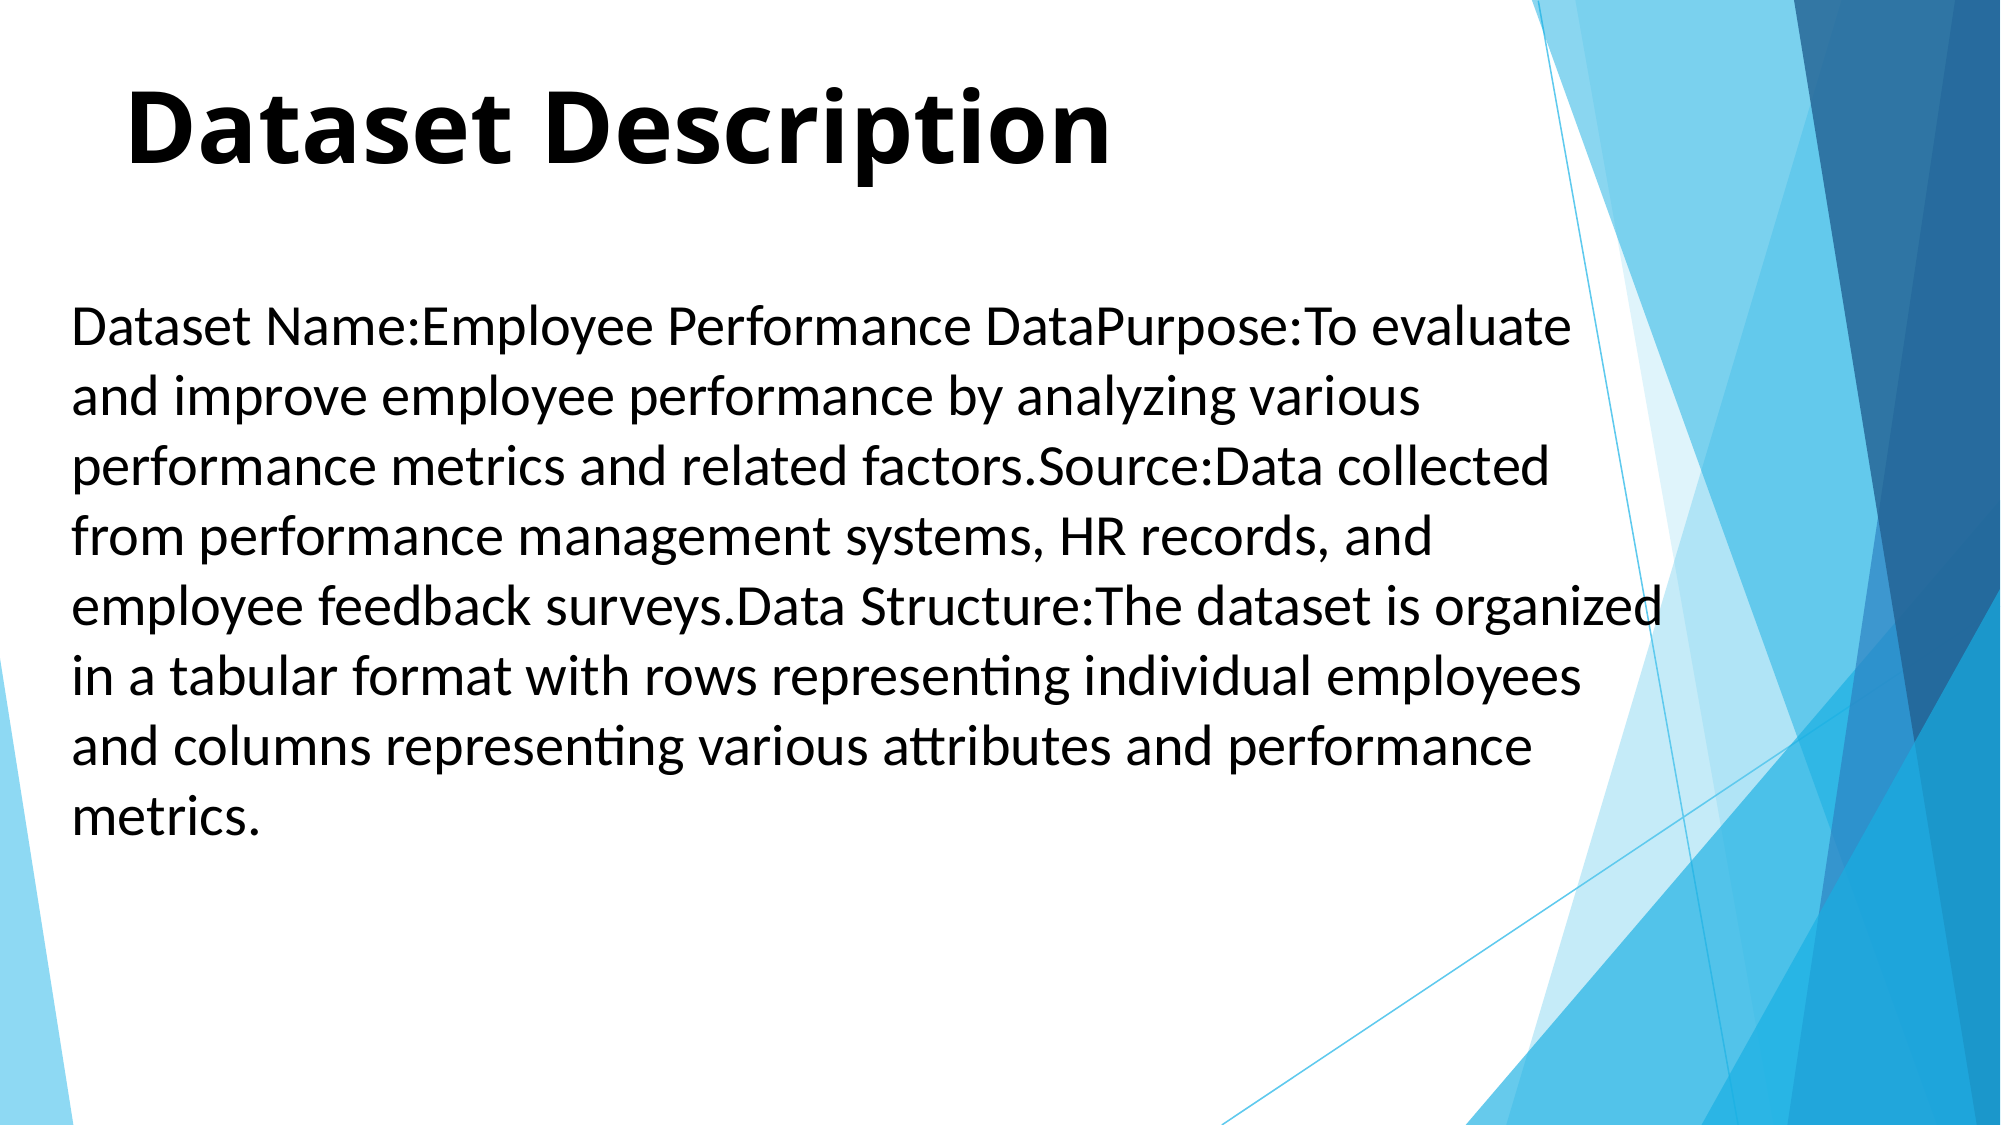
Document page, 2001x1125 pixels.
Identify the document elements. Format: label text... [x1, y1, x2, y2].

title Dataset Description [123, 63, 1877, 182]
text_box Dataset Name:Employee Performance DataPurpose:To evaluate and improve employee performance by analyzing various performance metrics and related factors.Source:Data collected from performance management systems, HR records, and employee feedback surveys.Data Structure:The dataset is organized in a tabular format with rows representing individual employees and columns representing various attributes and performance metrics. [56, 279, 1688, 855]
